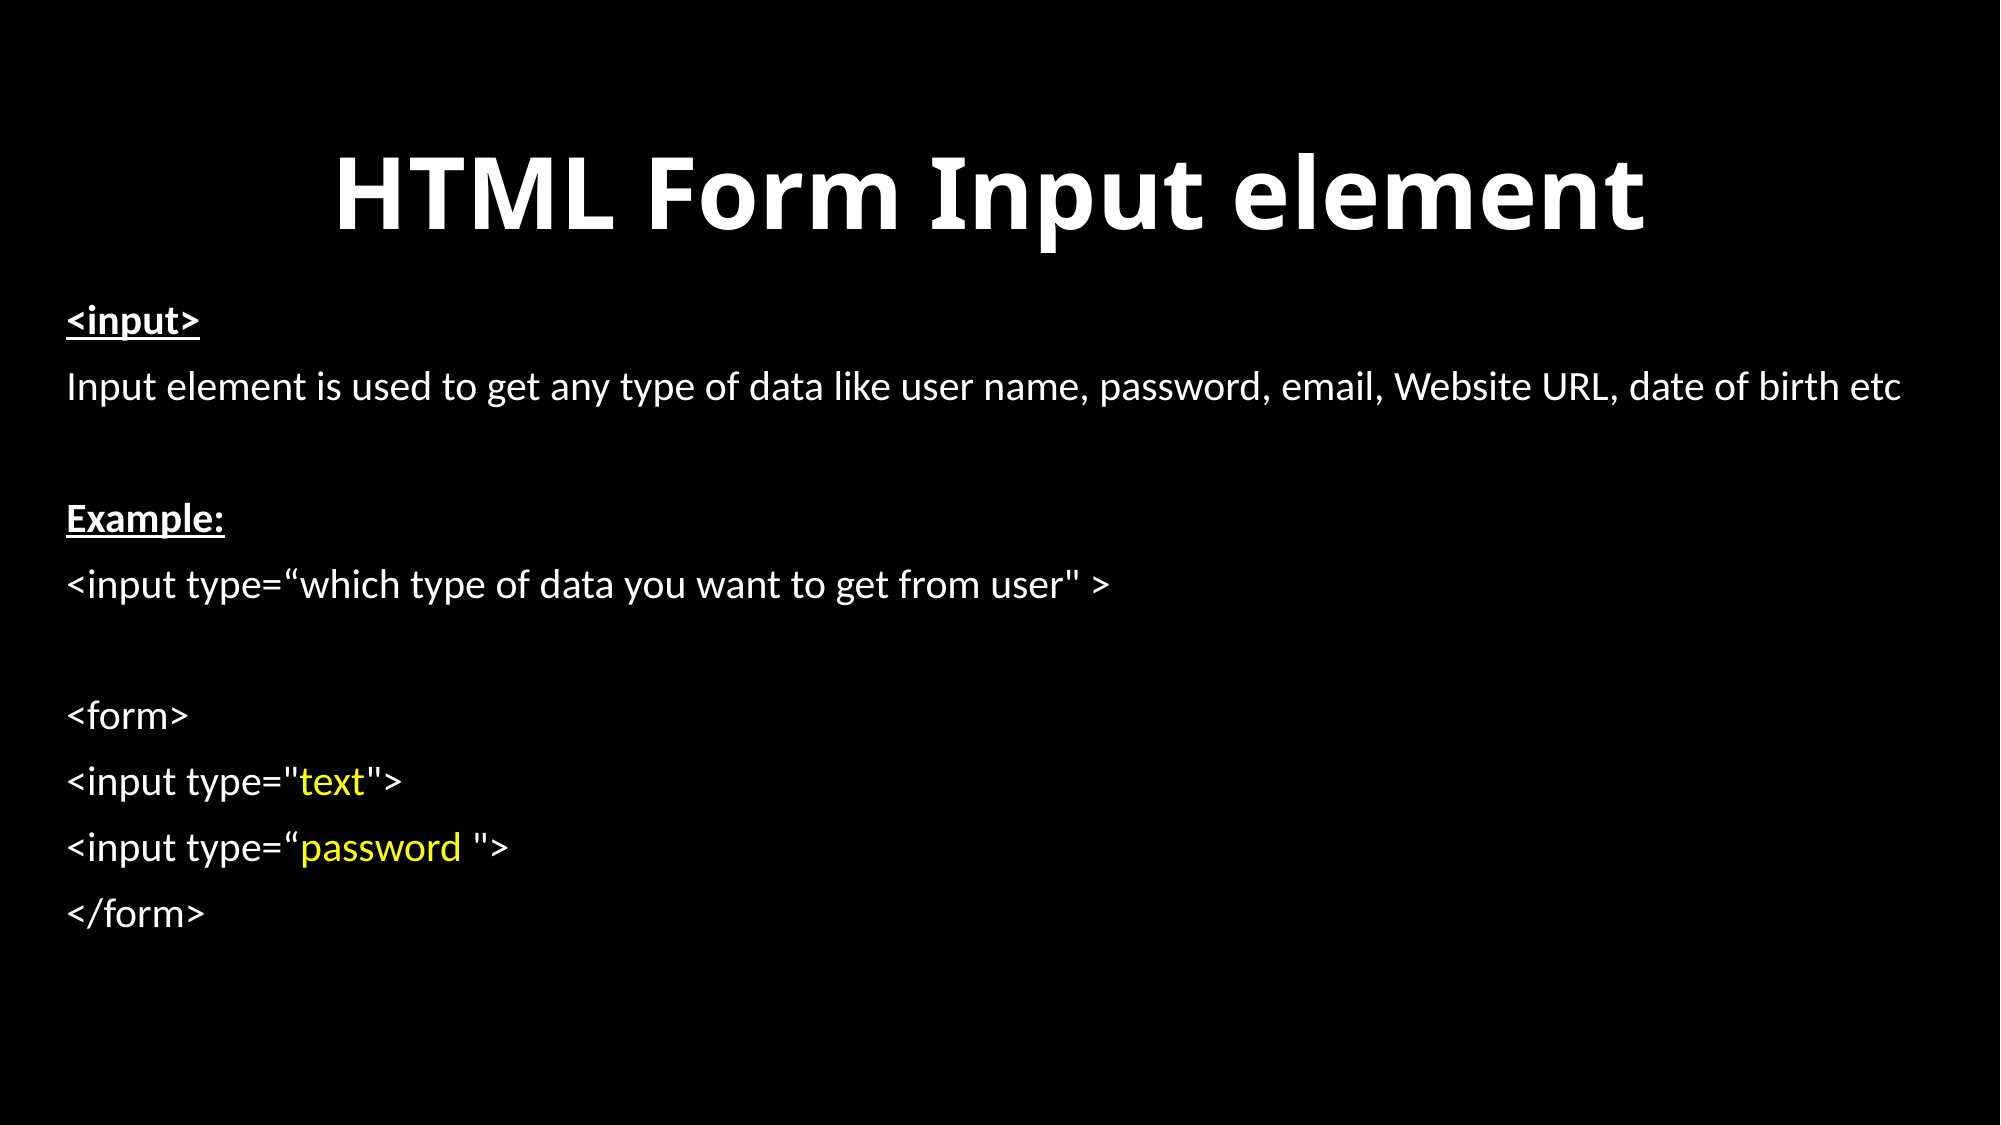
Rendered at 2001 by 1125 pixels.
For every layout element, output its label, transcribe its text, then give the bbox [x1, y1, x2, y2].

title HTML Form Input element [51, 135, 1955, 259]
subtitle <input> Input element is used to get any type of data like user name, password, email, Website URL, date of birth etc Example: <input type=“which type of data you want to get from user" > <form> <input type="text"> <input type=“password "> </form> [51, 290, 1955, 1080]
